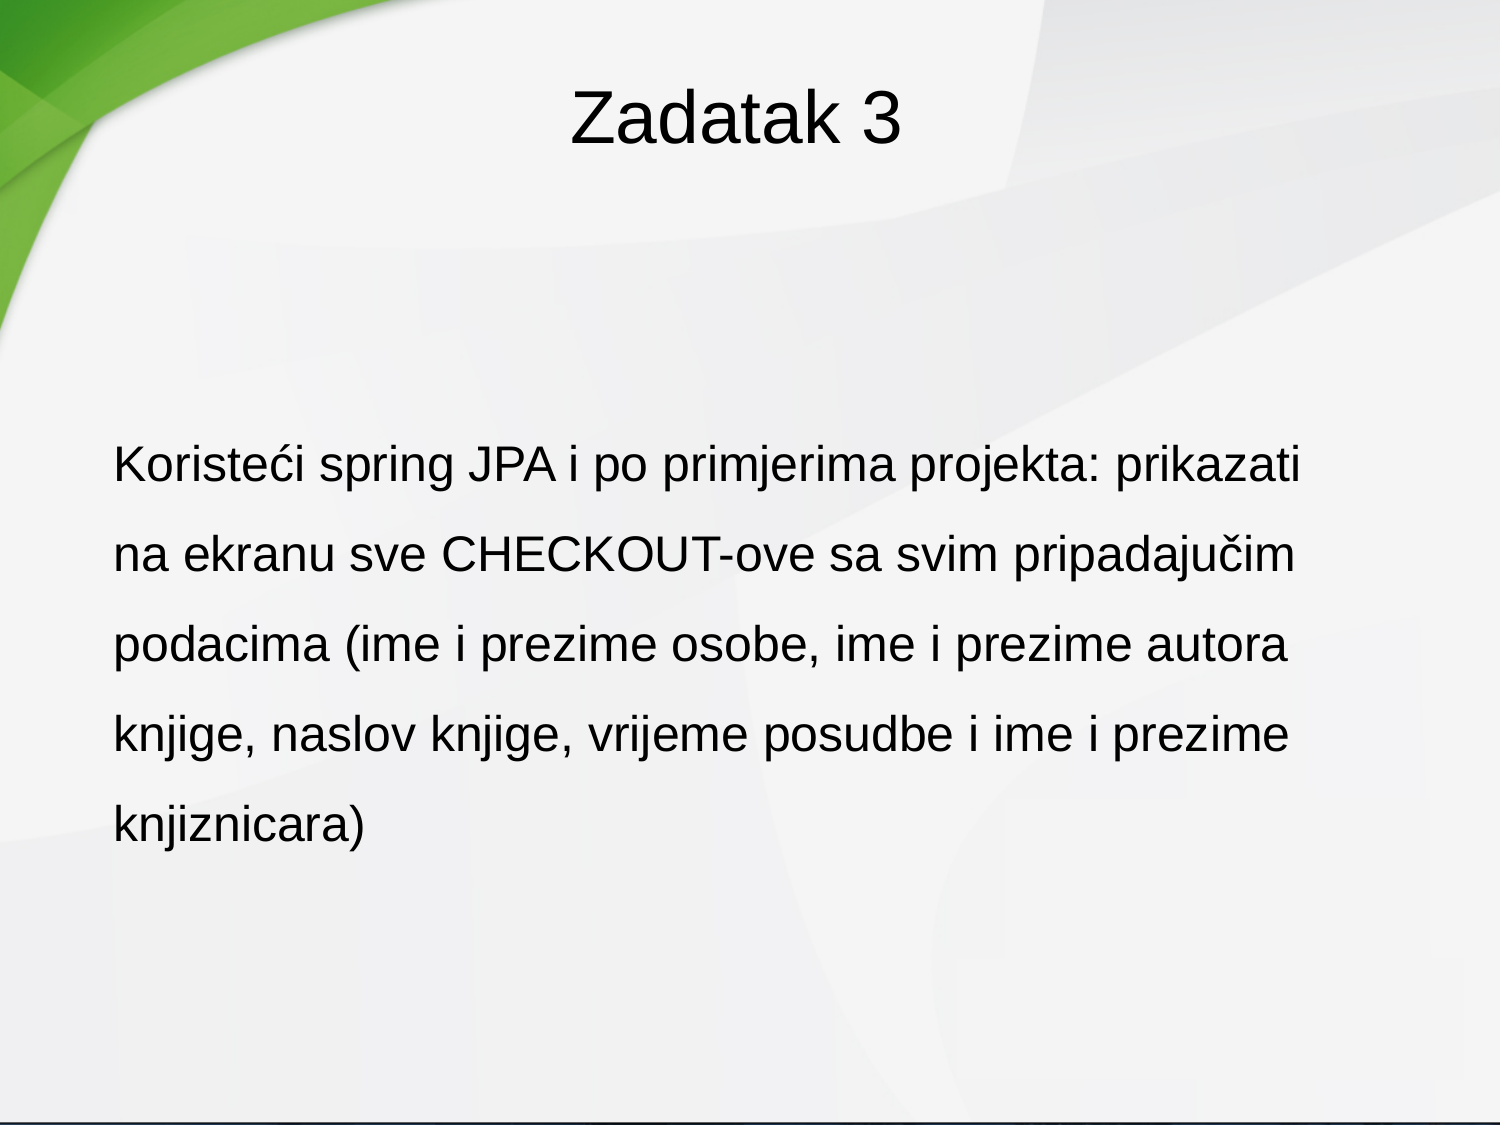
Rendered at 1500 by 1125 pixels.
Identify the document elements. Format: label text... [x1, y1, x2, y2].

text_box Koristeći spring JPA i po primjerima projekta: prikazati na ekranu sve CHECKOUT-ove sa svim pripadajučim podacima (ime i prezime osobe, ime i prezime autora knjige, naslov knjige, vrijeme posudbe i ime i prezime knjiznicara) [98, 259, 1375, 994]
picture [0, 0, 1500, 1125]
text_box Zadatak 3 [98, 60, 1375, 211]
